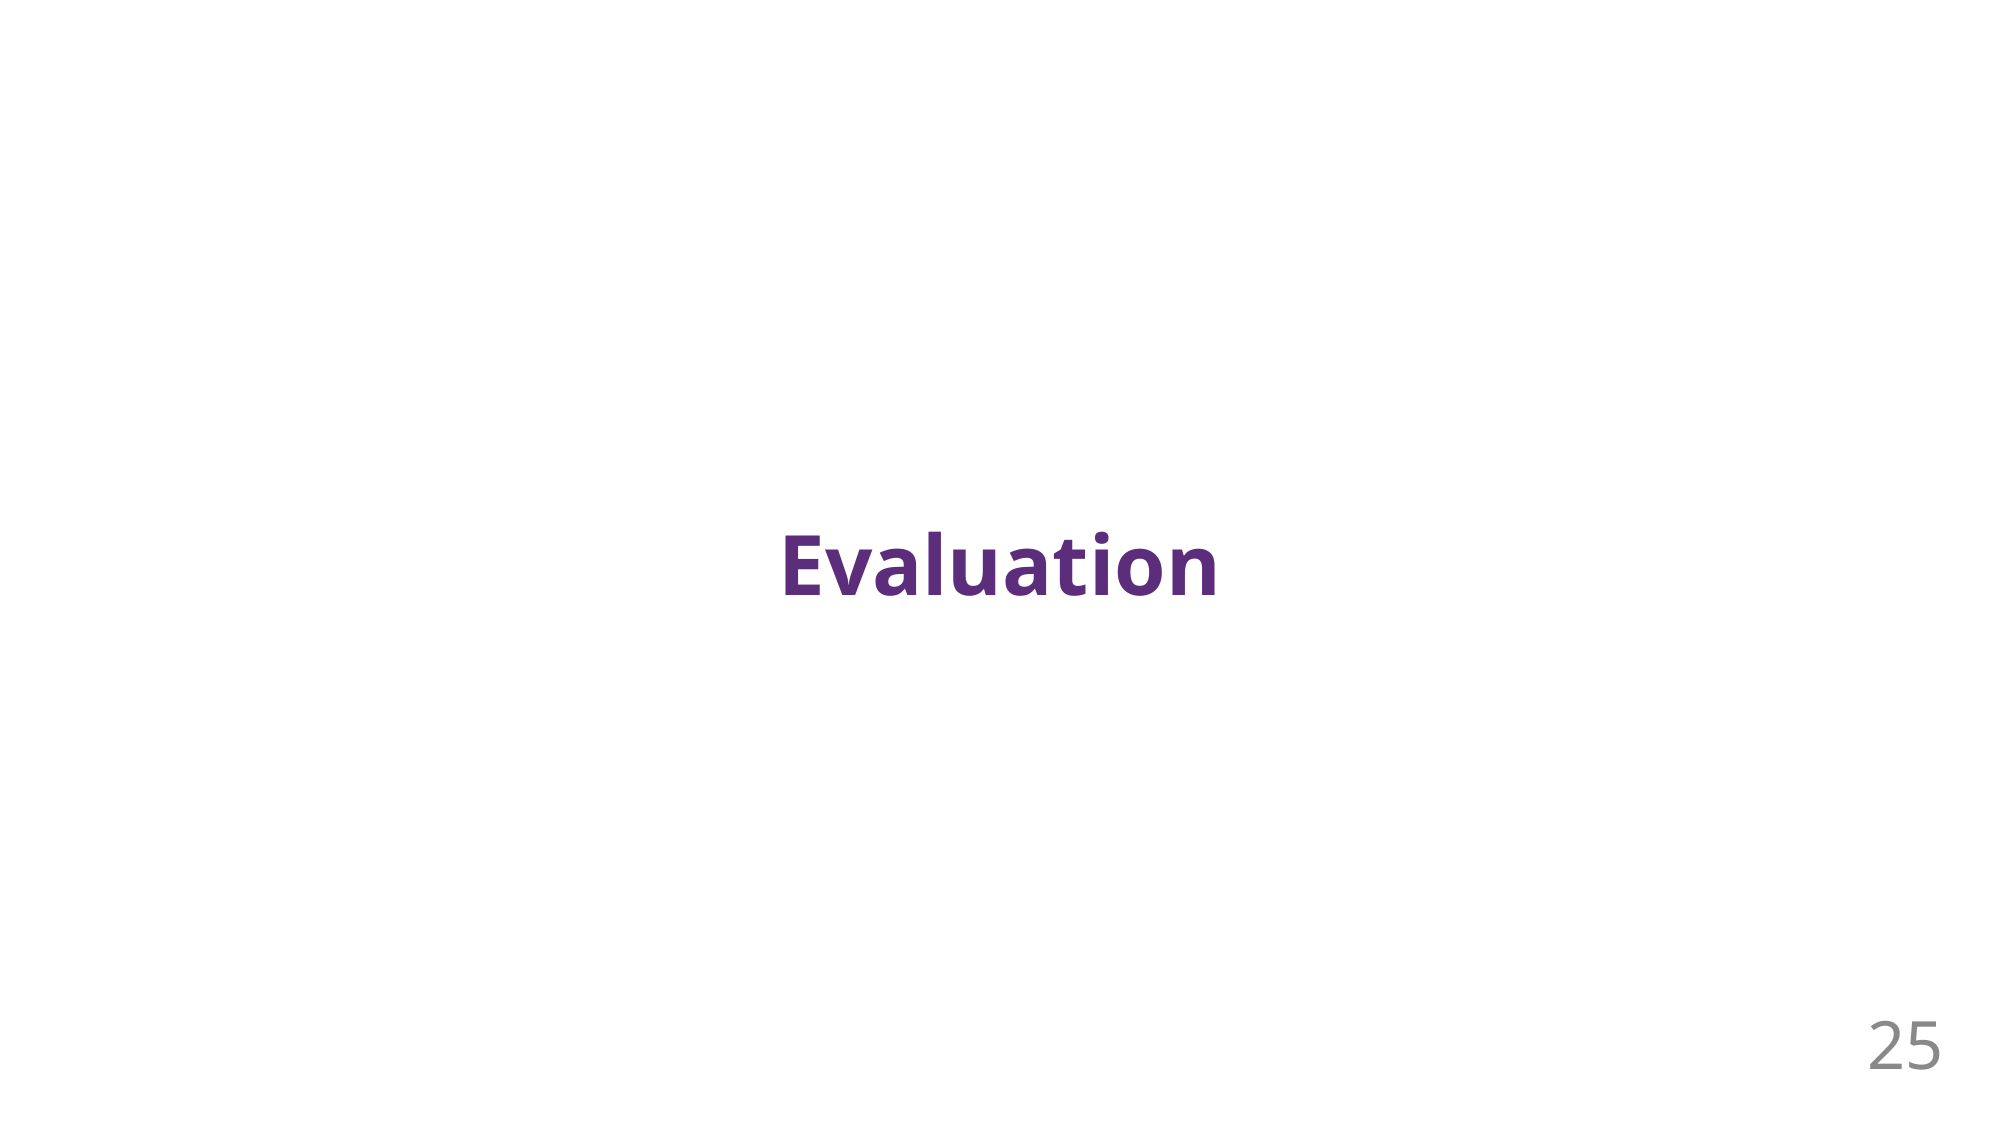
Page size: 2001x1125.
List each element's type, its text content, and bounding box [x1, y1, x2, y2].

text_box Evaluation [158, 504, 1841, 620]
text_box 25 [1861, 1049, 1966, 1094]
